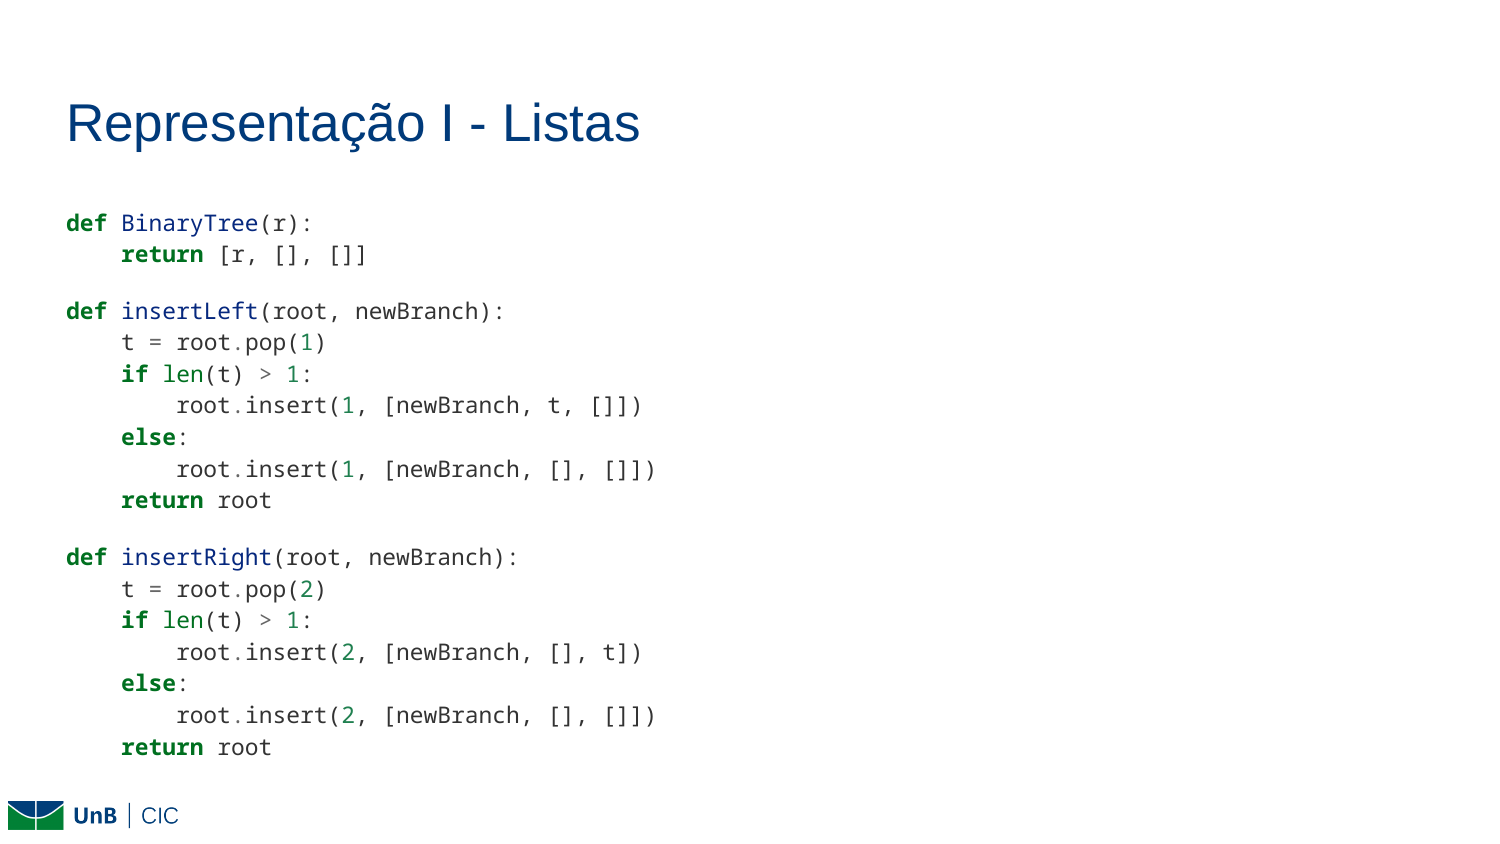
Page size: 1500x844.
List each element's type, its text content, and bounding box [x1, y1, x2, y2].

title Representação I - Listas [51, 72, 1449, 167]
picture [8, 801, 184, 830]
list def BinaryTree(r): return [r, [], []] def insertLeft(root, newBranch): t = root.pop(1) if len(t) > 1: root.insert(1, [newBranch, t, []]) else: root.insert(1, [newBranch, [], []]) return root def insertRight(root, newBranch): t = root.pop(2) if len(t) > 1: root.insert(2, [newBranch, [], t]) else: root.insert(2, [newBranch, [], []]) return root [51, 189, 1449, 789]
